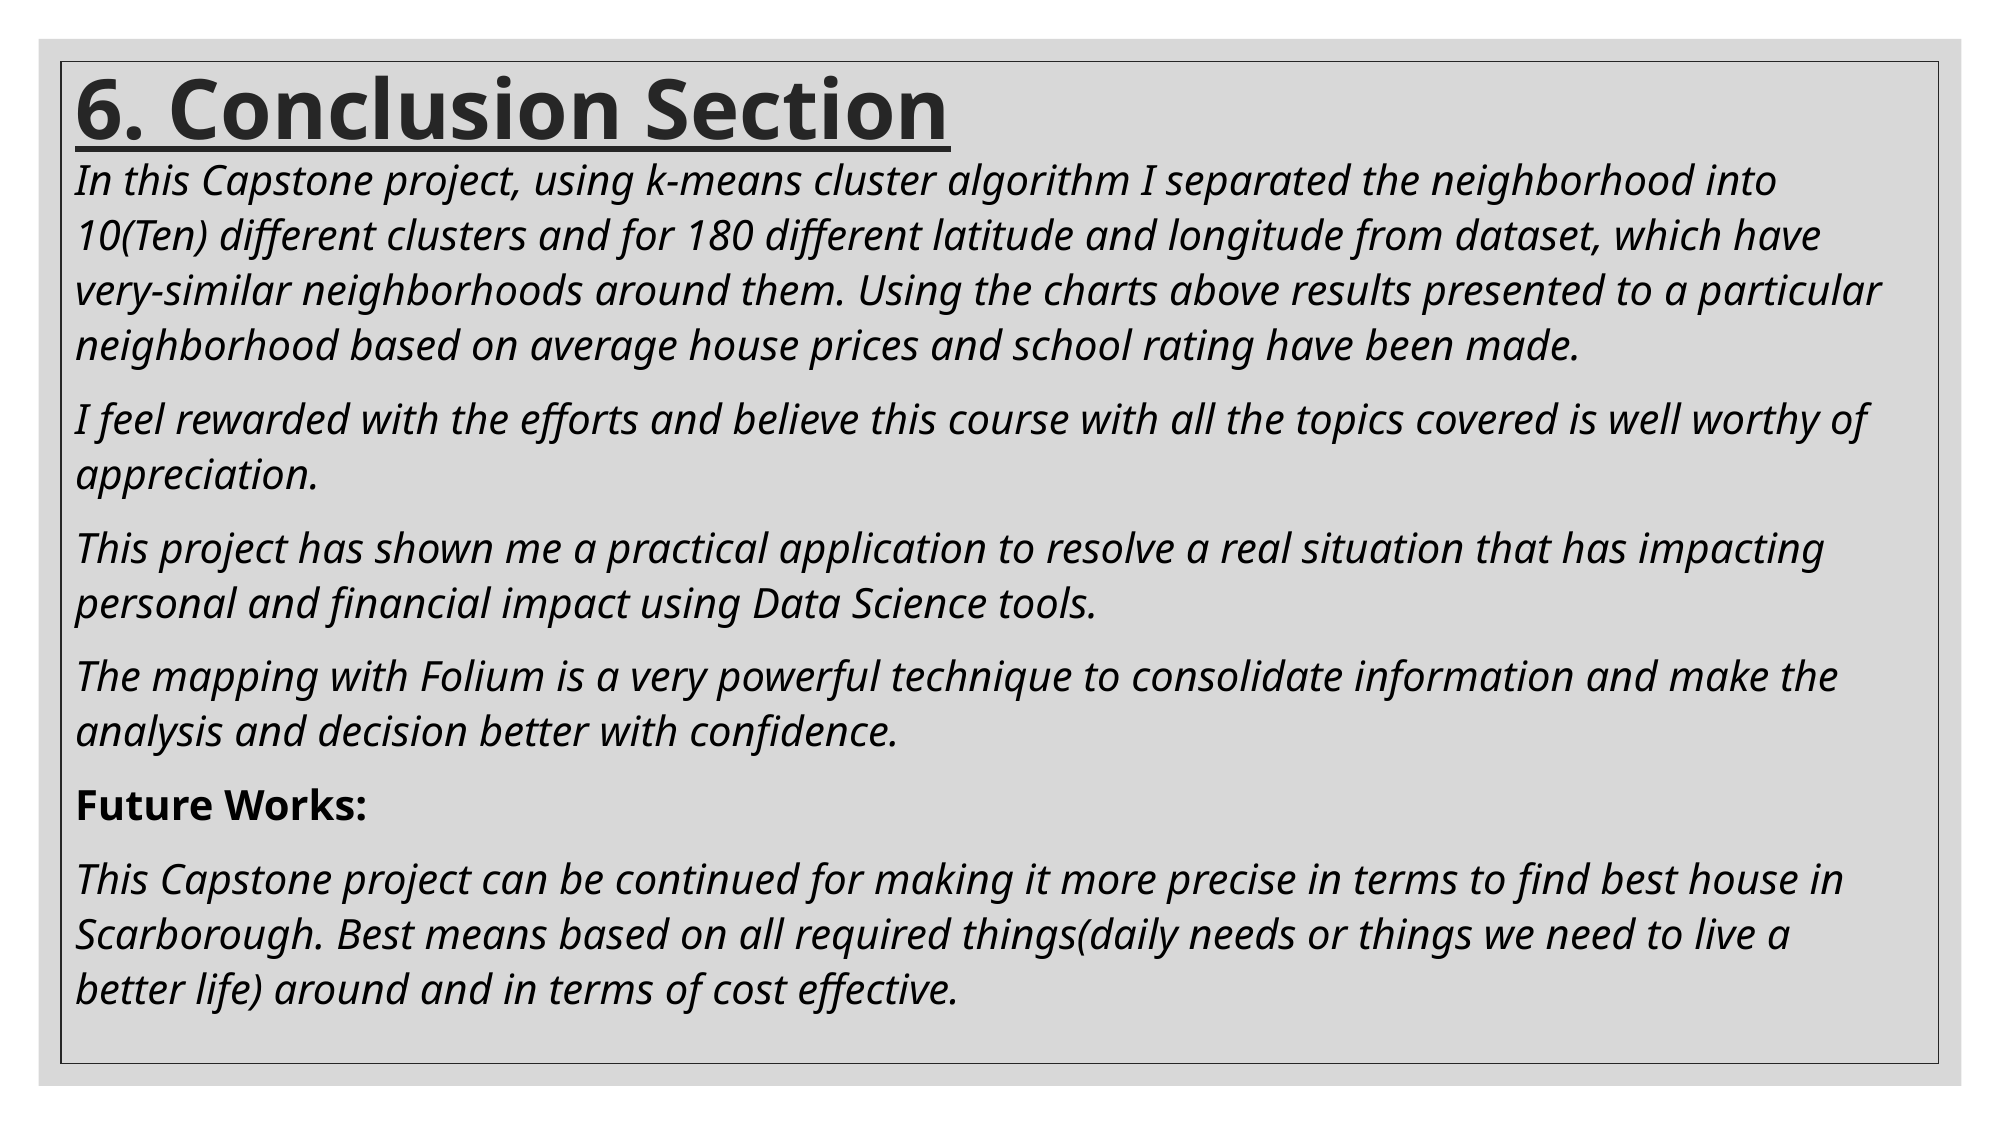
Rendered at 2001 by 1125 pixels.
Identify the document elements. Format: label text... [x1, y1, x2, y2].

list In this Capstone project, using k-means cluster algorithm I separated the neighborhood into 10(Ten) different clusters and for 180 different latitude and longitude from dataset, which have very-similar neighborhoods around them. Using the charts above results presented to a particular neighborhood based on average house prices and school rating have been made. I feel rewarded with the efforts and believe this course with all the topics covered is well worthy of appreciation. This project has shown me a practical application to resolve a real situation that has impacting personal and financial impact using Data Science tools. The mapping with Folium is a very powerful technique to consolidate information and make the analysis and decision better with confidence. Future Works: This Capstone project can be continued for making it more precise in terms to find best house in Scarborough. Best means based on all required things(daily needs or things we need to live a better life) around and in terms of cost effective. [59, 141, 1909, 1075]
title 6. Conclusion Section [59, 0, 1710, 141]
